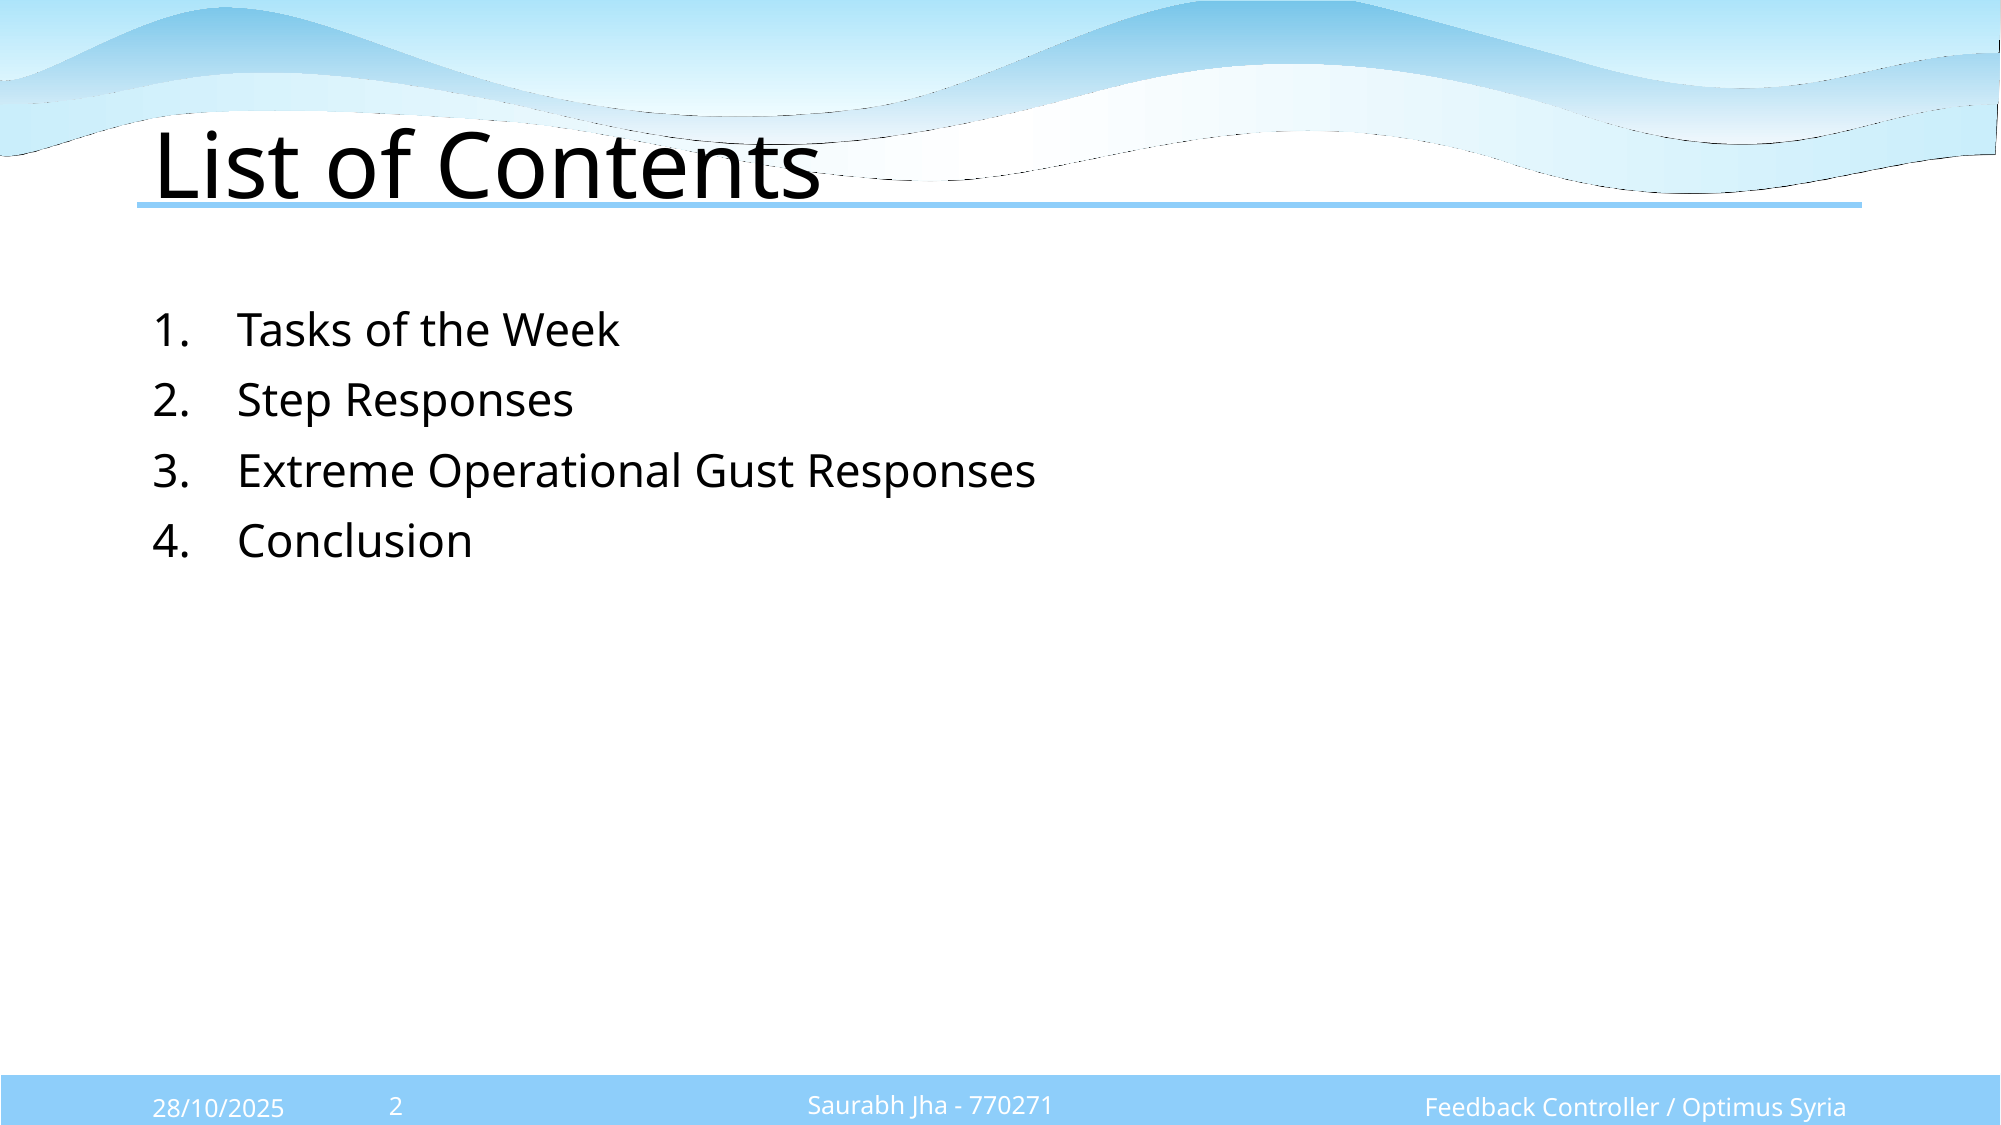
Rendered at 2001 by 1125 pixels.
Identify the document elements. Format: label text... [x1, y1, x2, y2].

list Saurabh Jha - 770271 [472, 1076, 1390, 1125]
footer Feedback Controller / Optimus Syria [1390, 1076, 1863, 1125]
title List of Contents [137, 59, 1863, 278]
list Tasks of the Week Step Responses Extreme Operational Gust Responses Conclusion [137, 299, 1863, 1014]
slide_number 2 [319, 1077, 473, 1125]
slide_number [137, 1077, 319, 1125]
